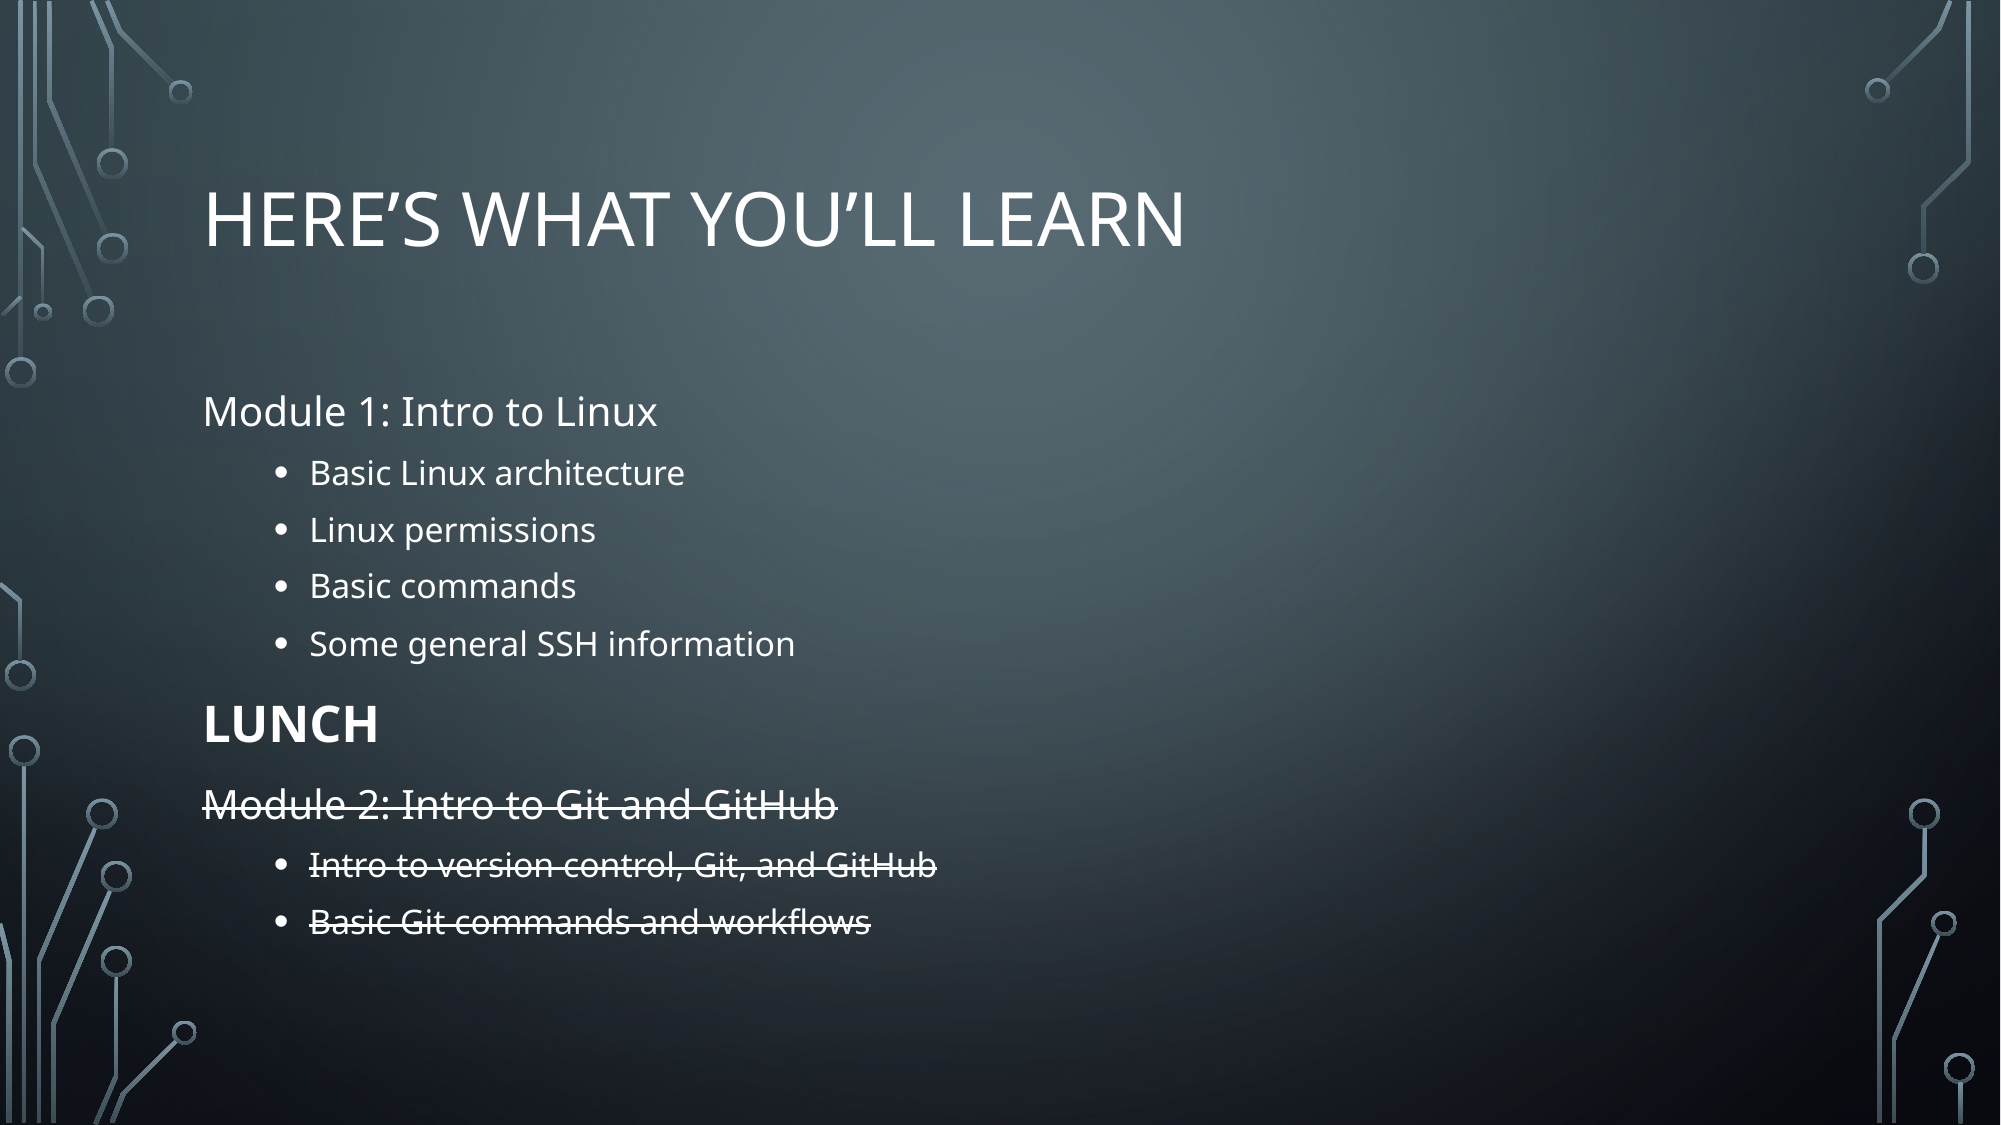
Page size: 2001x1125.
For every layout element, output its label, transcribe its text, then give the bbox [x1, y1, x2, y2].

title Here’s What You’ll Learn [187, 101, 1813, 344]
list Module 1: Intro to Linux Basic Linux architecture Linux permissions Basic commands Some general SSH information LUNCH Module 2: Intro to Git and GitHub Intro to version control, Git, and GitHub Basic Git commands and workflows [187, 369, 1813, 950]
